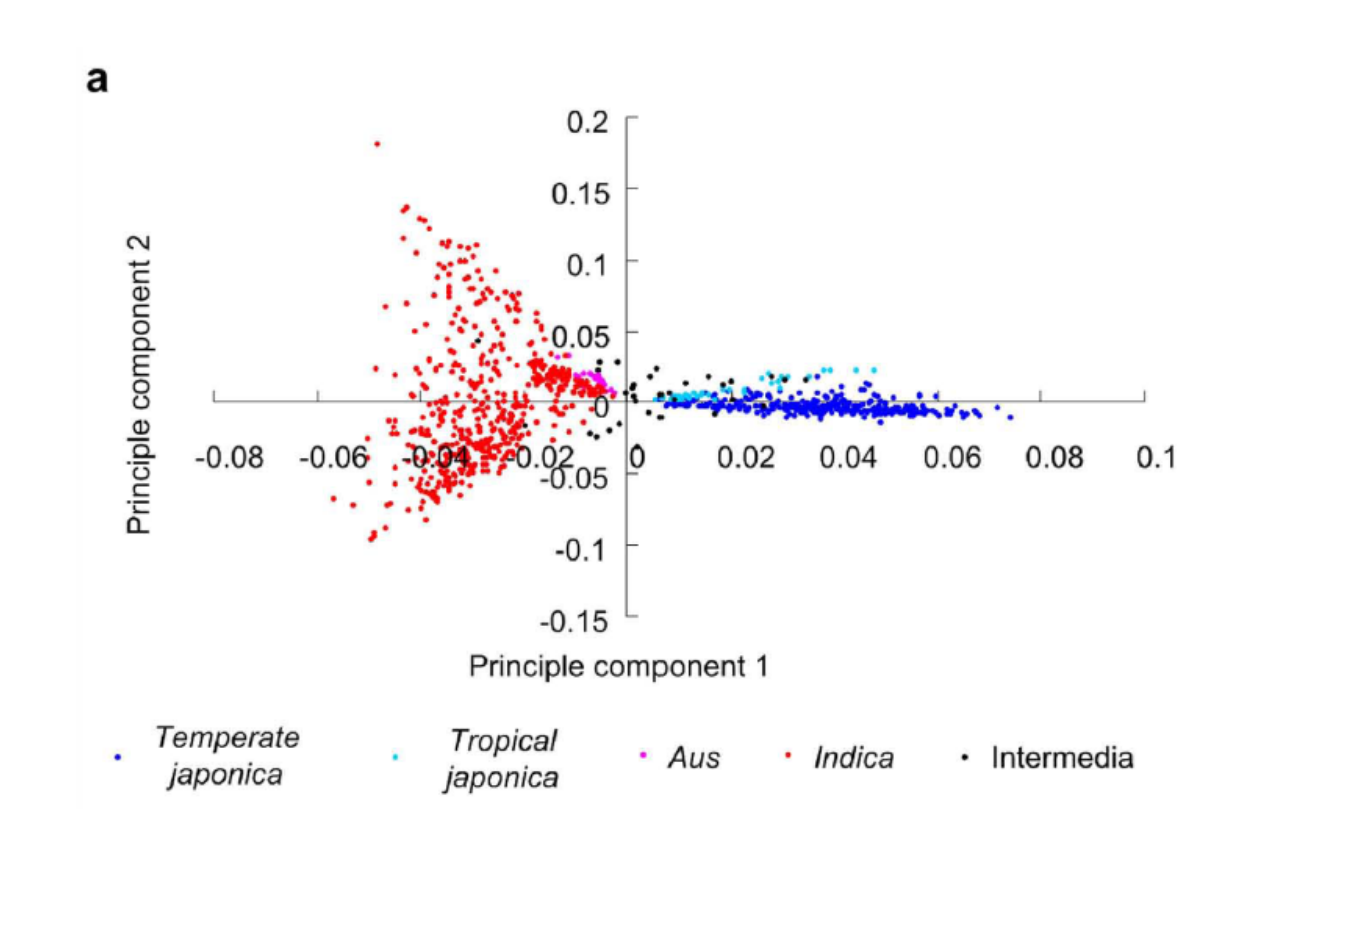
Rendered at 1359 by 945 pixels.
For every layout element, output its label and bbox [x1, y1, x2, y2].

picture [76, 47, 1205, 809]
